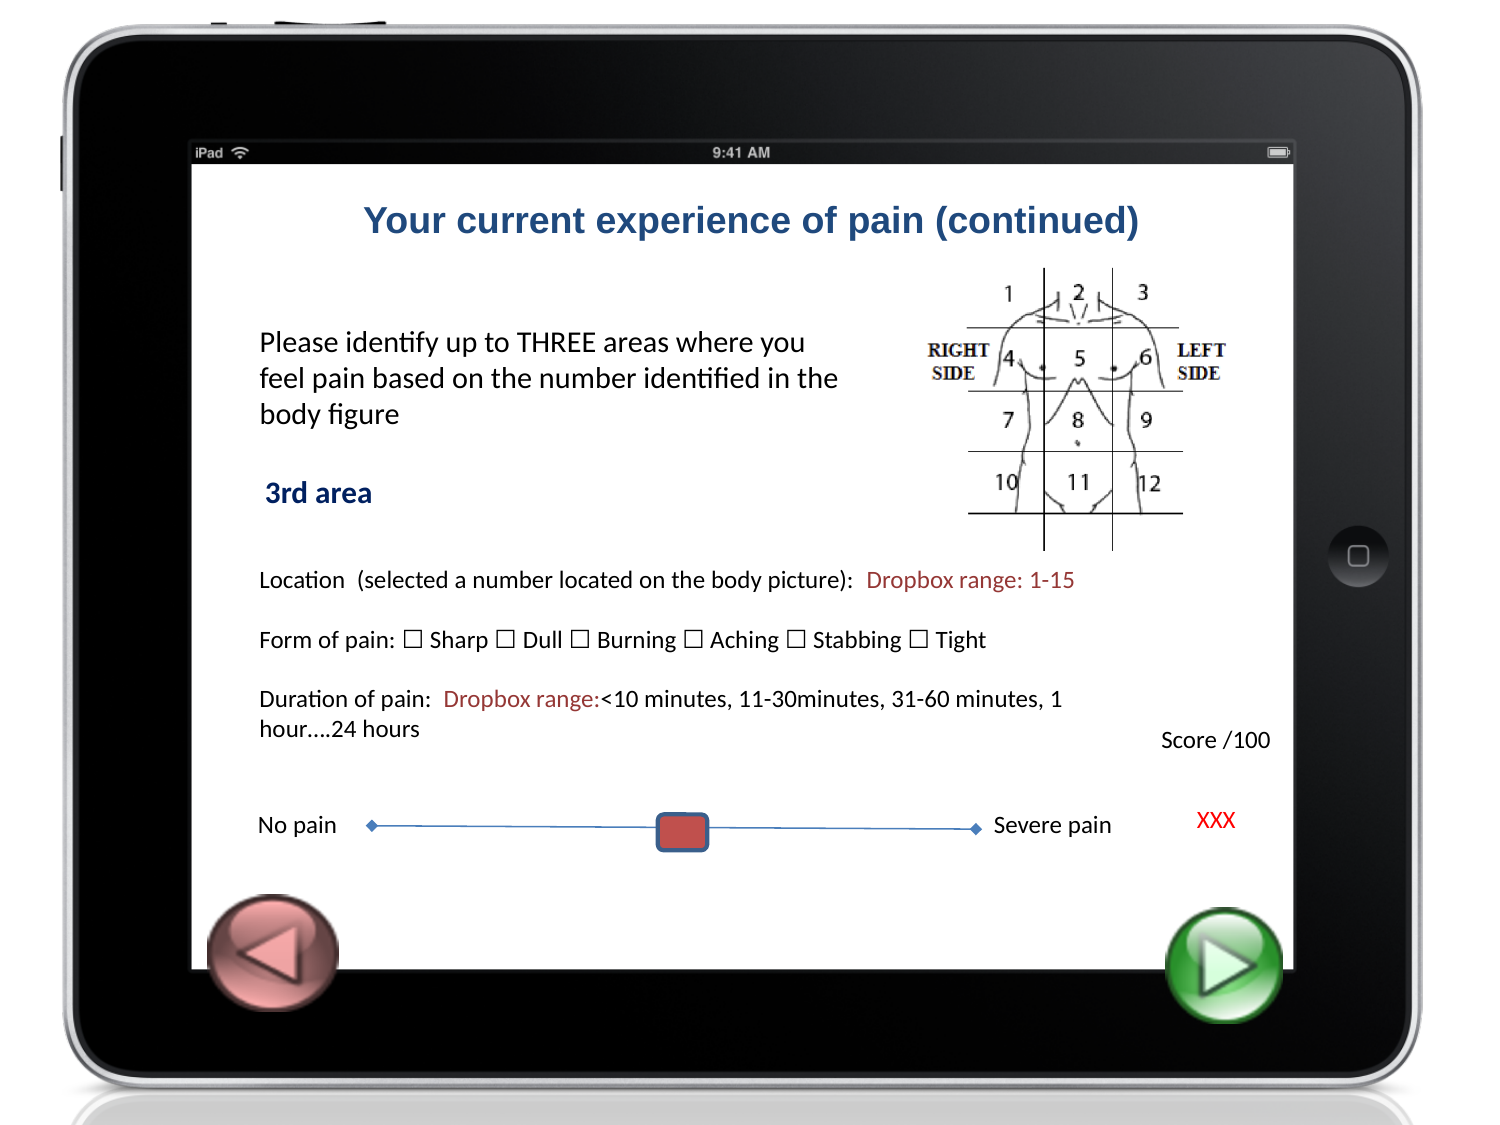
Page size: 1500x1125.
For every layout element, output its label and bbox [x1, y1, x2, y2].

text_box [223, 555, 1288, 902]
picture [0, 0, 1500, 1125]
